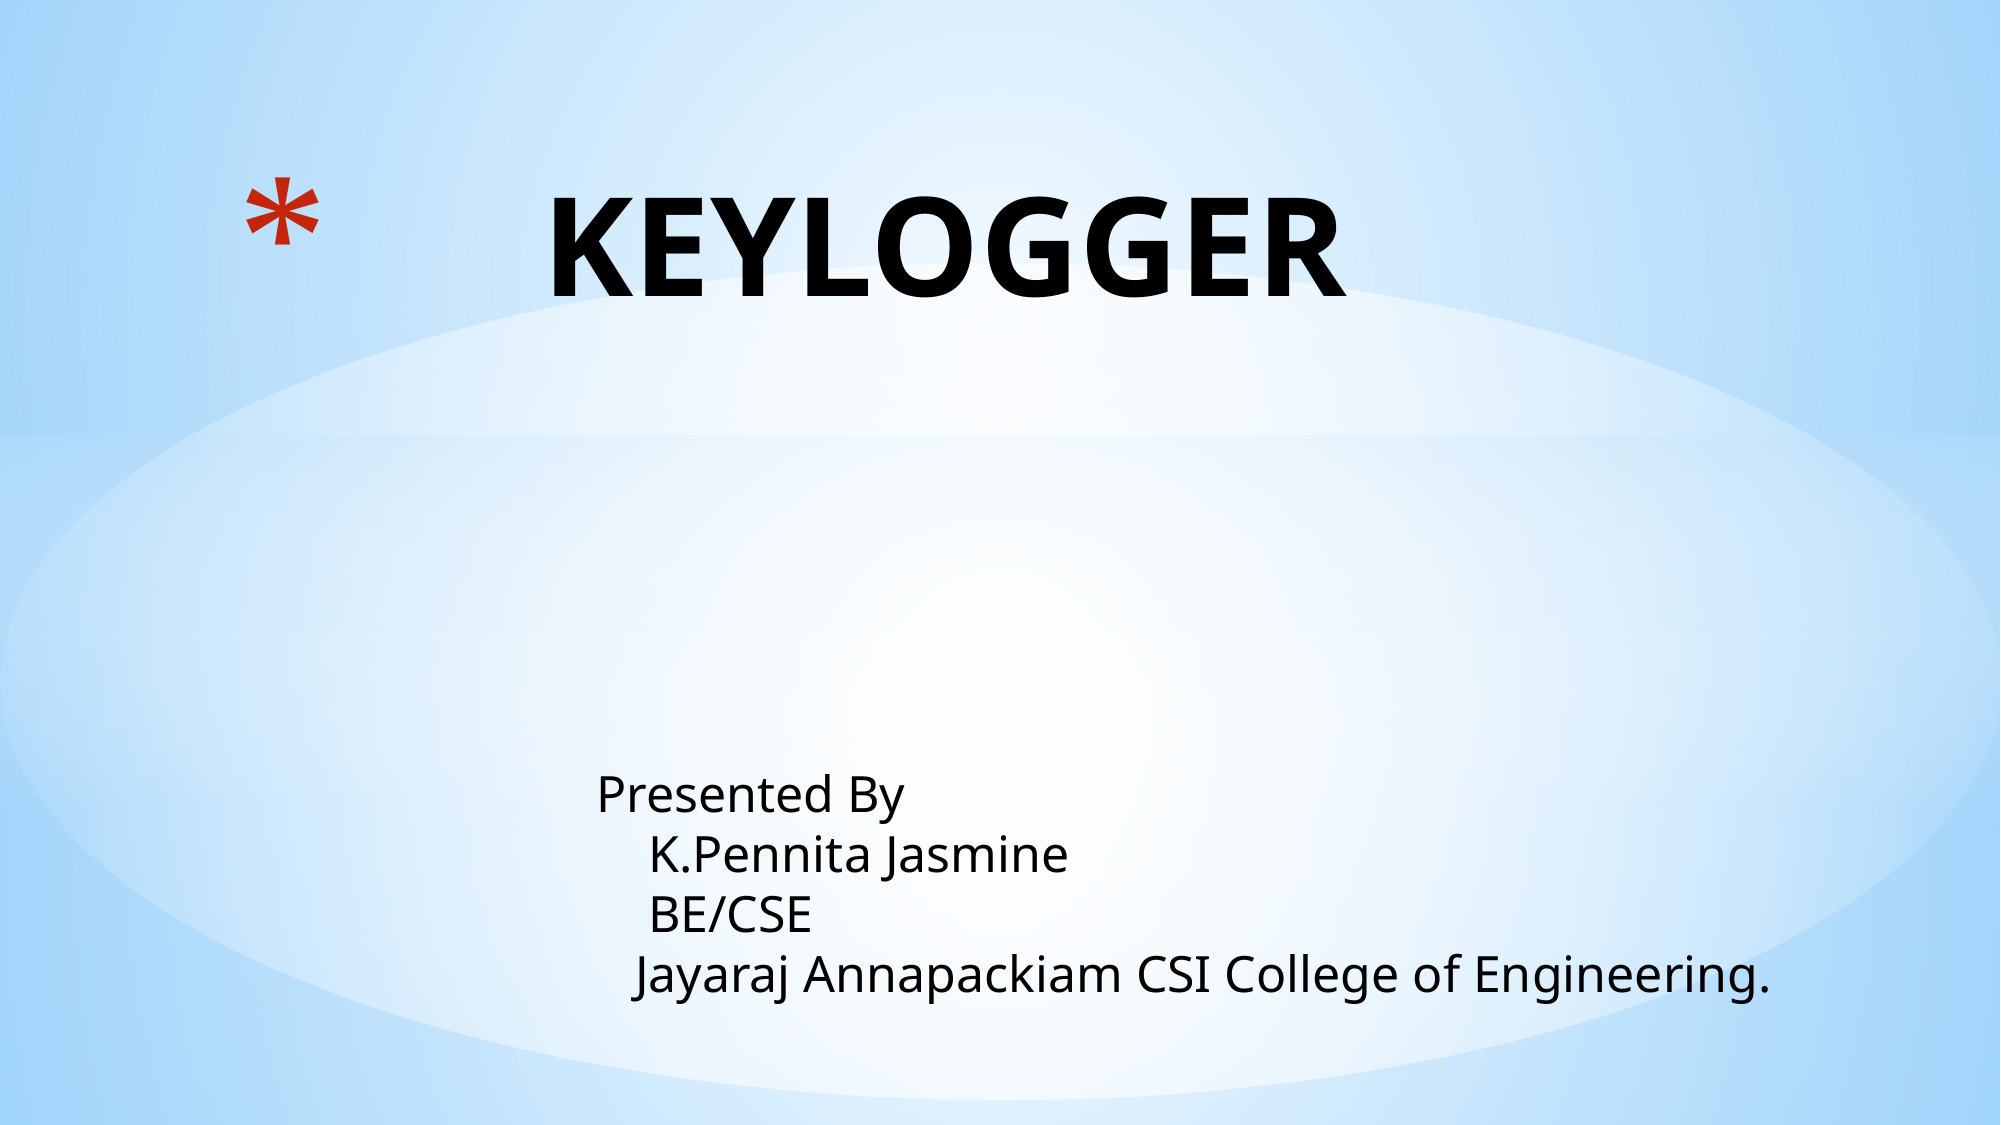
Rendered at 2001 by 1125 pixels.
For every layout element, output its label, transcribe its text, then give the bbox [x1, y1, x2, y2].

text_box Presented By K.Pennita Jasmine BE/CSE Jayaraj Annapackiam CSI College of Engineering. [256, 604, 1985, 1110]
title KEYLOGGER [0, 142, 1557, 475]
